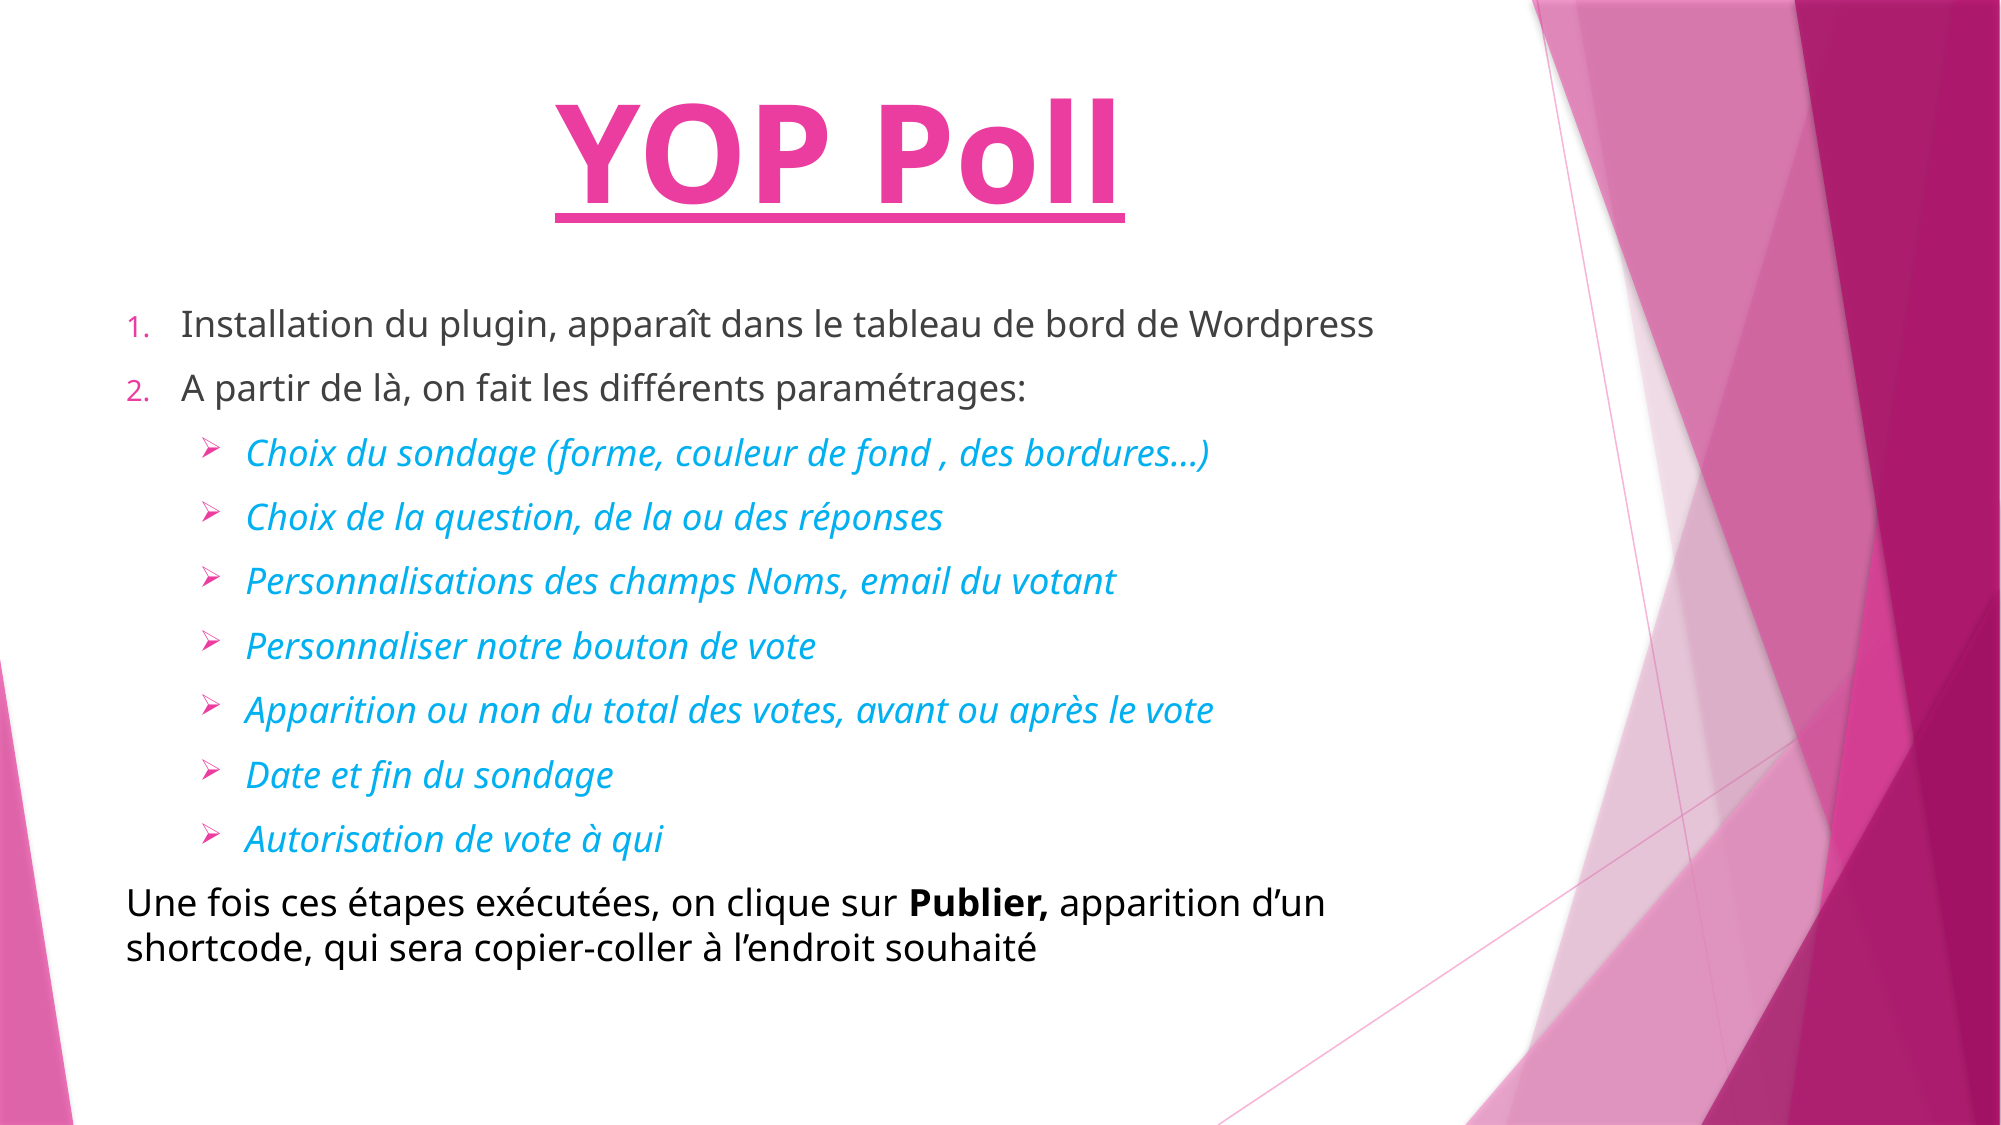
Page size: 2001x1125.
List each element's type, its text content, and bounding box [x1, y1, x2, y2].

title YOP Poll [134, 31, 1546, 239]
list Installation du plugin, apparaît dans le tableau de bord de Wordpress A partir de là, on fait les différents paramétrages: Choix du sondage (forme, couleur de fond , des bordures…) Choix de la question, de la ou des réponses Personnalisations des champs Noms, email du votant Personnaliser notre bouton de vote Apparition ou non du total des votes, avant ou après le vote Date et fin du sondage Autorisation de vote à qui [111, 292, 1522, 872]
text_box Une fois ces étapes exécutées, on clique sur Publier, apparition d’un shortcode, qui sera copier-coller à l’endroit souhaité [111, 871, 1498, 977]
